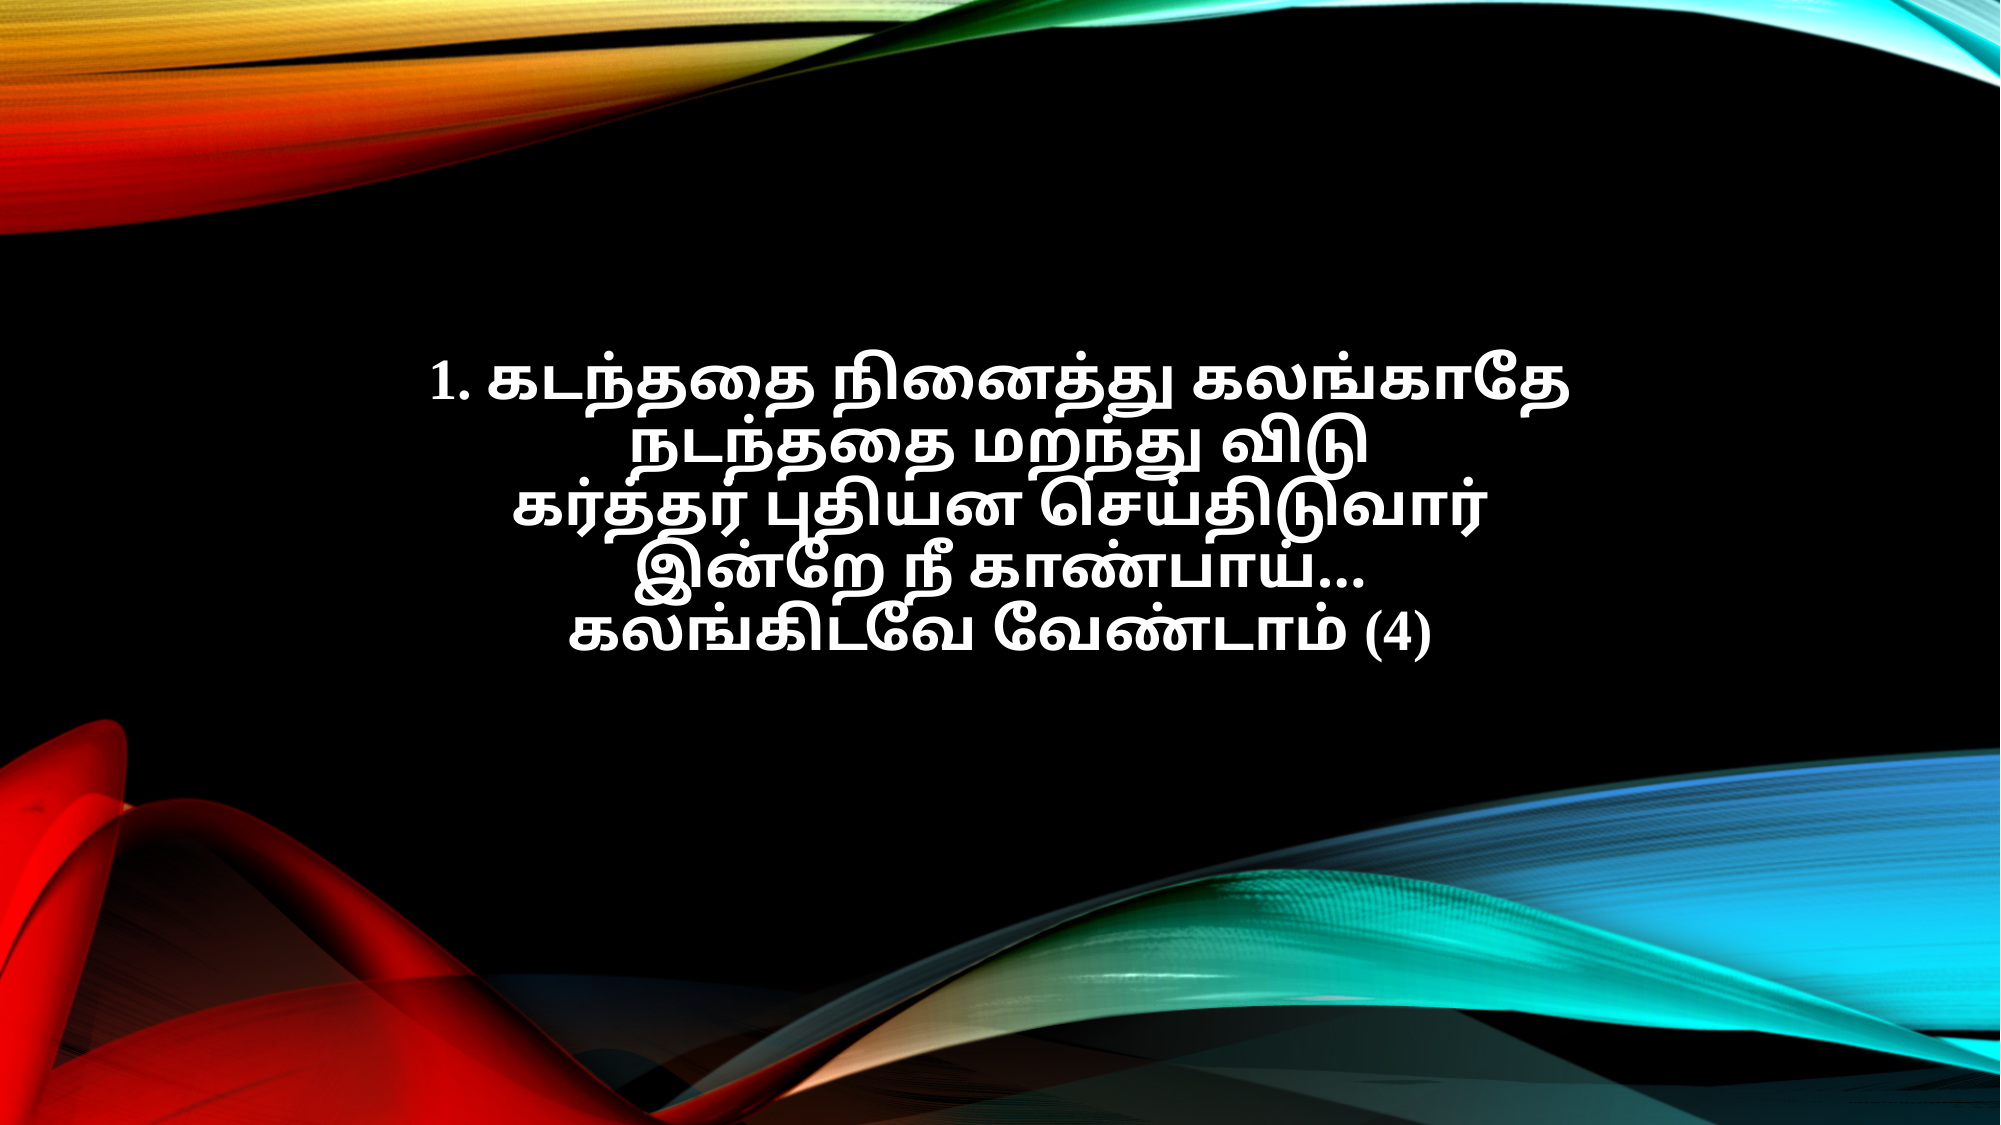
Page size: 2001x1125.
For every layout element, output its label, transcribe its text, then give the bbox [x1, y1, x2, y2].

subtitle 1. கடந்ததை நினைத்து கலங்காதே நடந்ததை மறந்து விடு கர்த்தர் புதியன செய்திடுவார் இன்றே நீ காண்பாய்… கலங்கிடவே வேண்டாம் (4) [0, 0, 2000, 1125]
